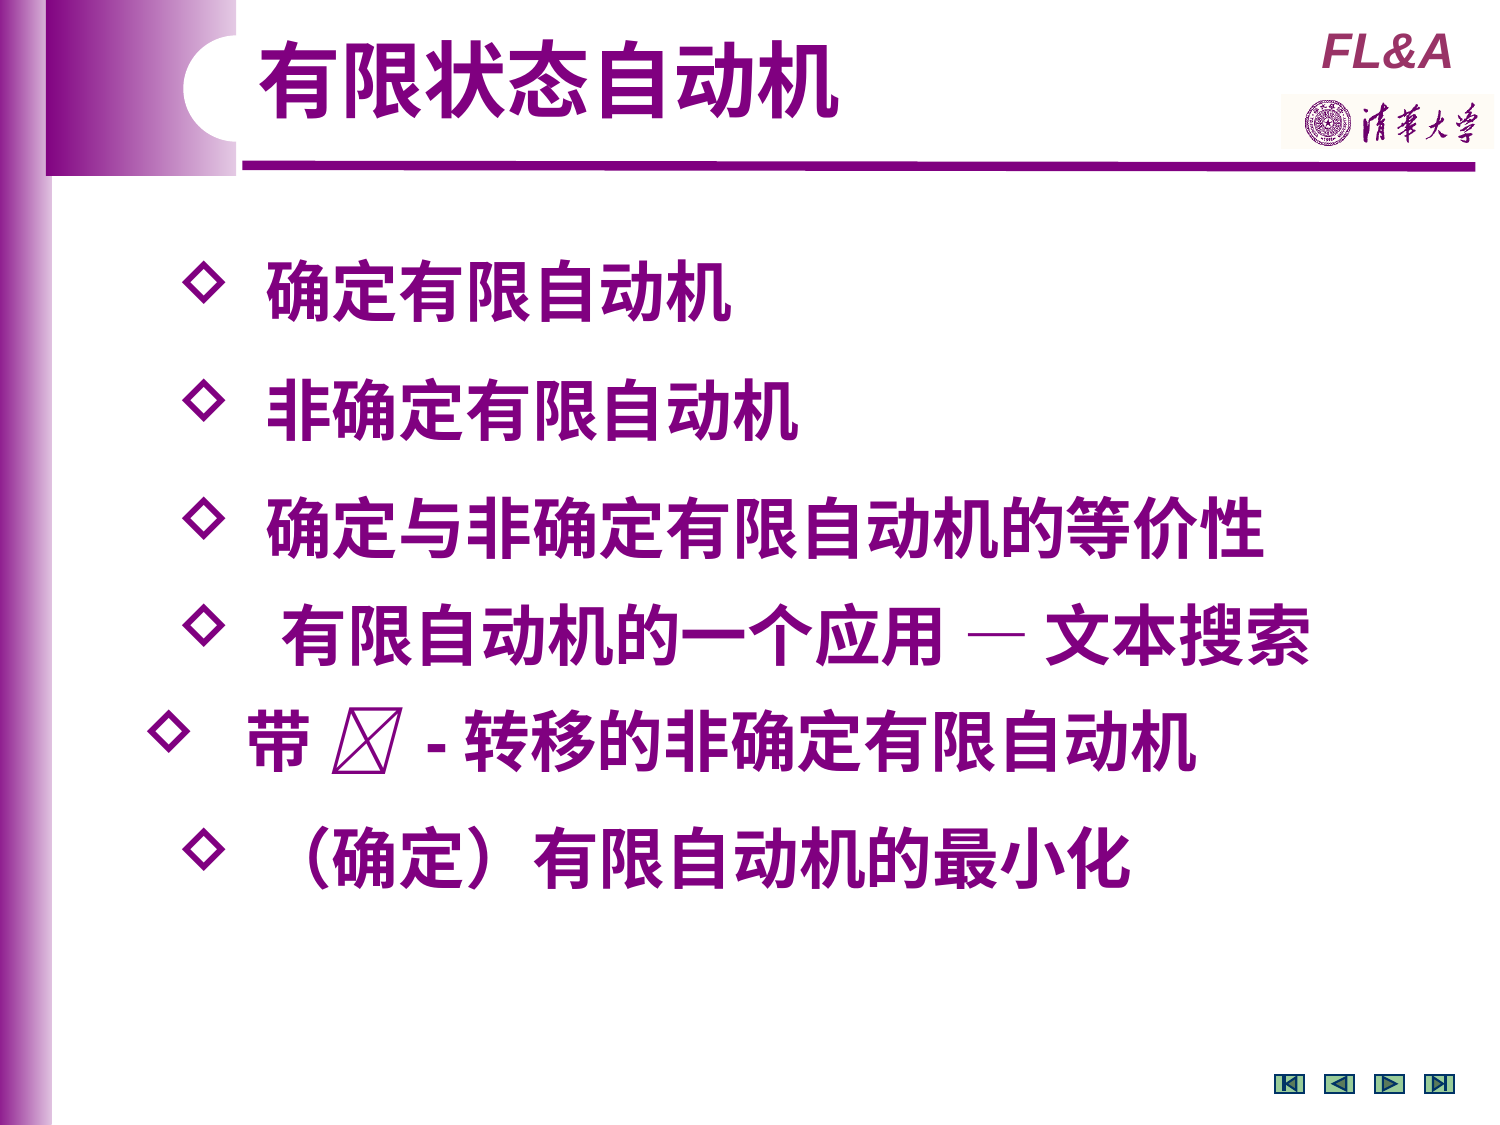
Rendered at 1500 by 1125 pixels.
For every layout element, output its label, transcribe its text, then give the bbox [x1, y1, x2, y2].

text_box [1424, 1074, 1455, 1093]
text_box [1374, 1074, 1405, 1093]
text_box 非确定有限自动机 [159, 360, 1105, 456]
text_box [1274, 1074, 1305, 1093]
text_box 确定与非确定有限自动机的等价性 [159, 479, 1400, 574]
text_box 有限状态自动机 [242, 32, 856, 137]
picture [1281, 94, 1495, 149]
text_box 带  -转移的非确定有限自动机 [124, 691, 1213, 787]
text_box [1324, 1074, 1355, 1093]
text_box 确定有限自动机 [159, 242, 887, 338]
text_box 有限自动机的一个应用 — 文本搜索 [159, 585, 1376, 681]
text_box （确定）有限自动机的最小化 [159, 809, 1151, 905]
